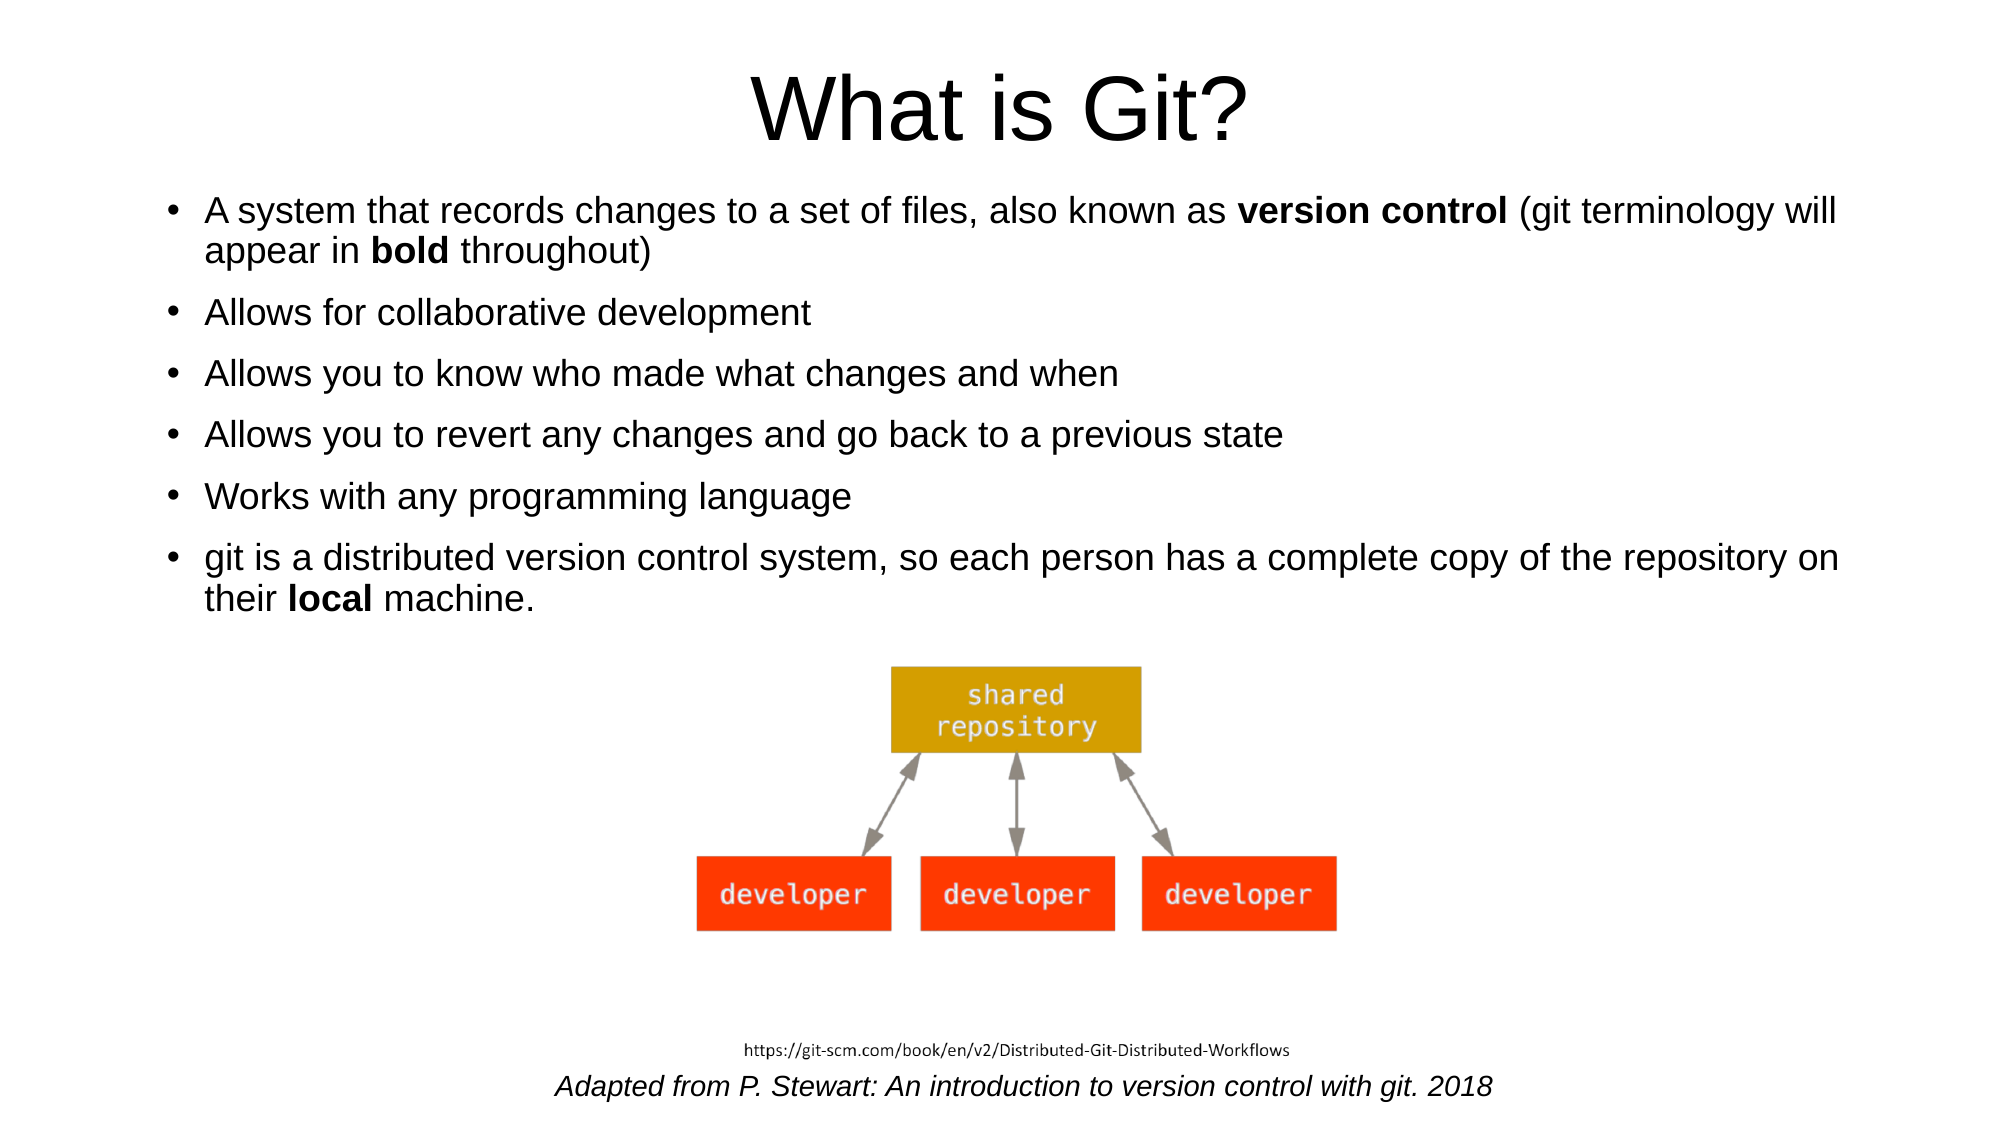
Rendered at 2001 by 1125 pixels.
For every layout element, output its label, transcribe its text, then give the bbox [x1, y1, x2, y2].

picture [680, 651, 1386, 1067]
title What is Git? [137, 2, 1863, 220]
list A system that records changes to a set of files, also known as version control (git terminology will appear in bold throughout) Allows for collaborative development Allows you to know who made what changes and when Allows you to revert any changes and go back to a previous state Works with any programming language git is a distributed version control system, so each person has a complete copy of the repository on their local machine. [151, 183, 1877, 898]
text_box Adapted from P. Stewart: An introduction to version control with git. 2018 [540, 1059, 1526, 1110]
